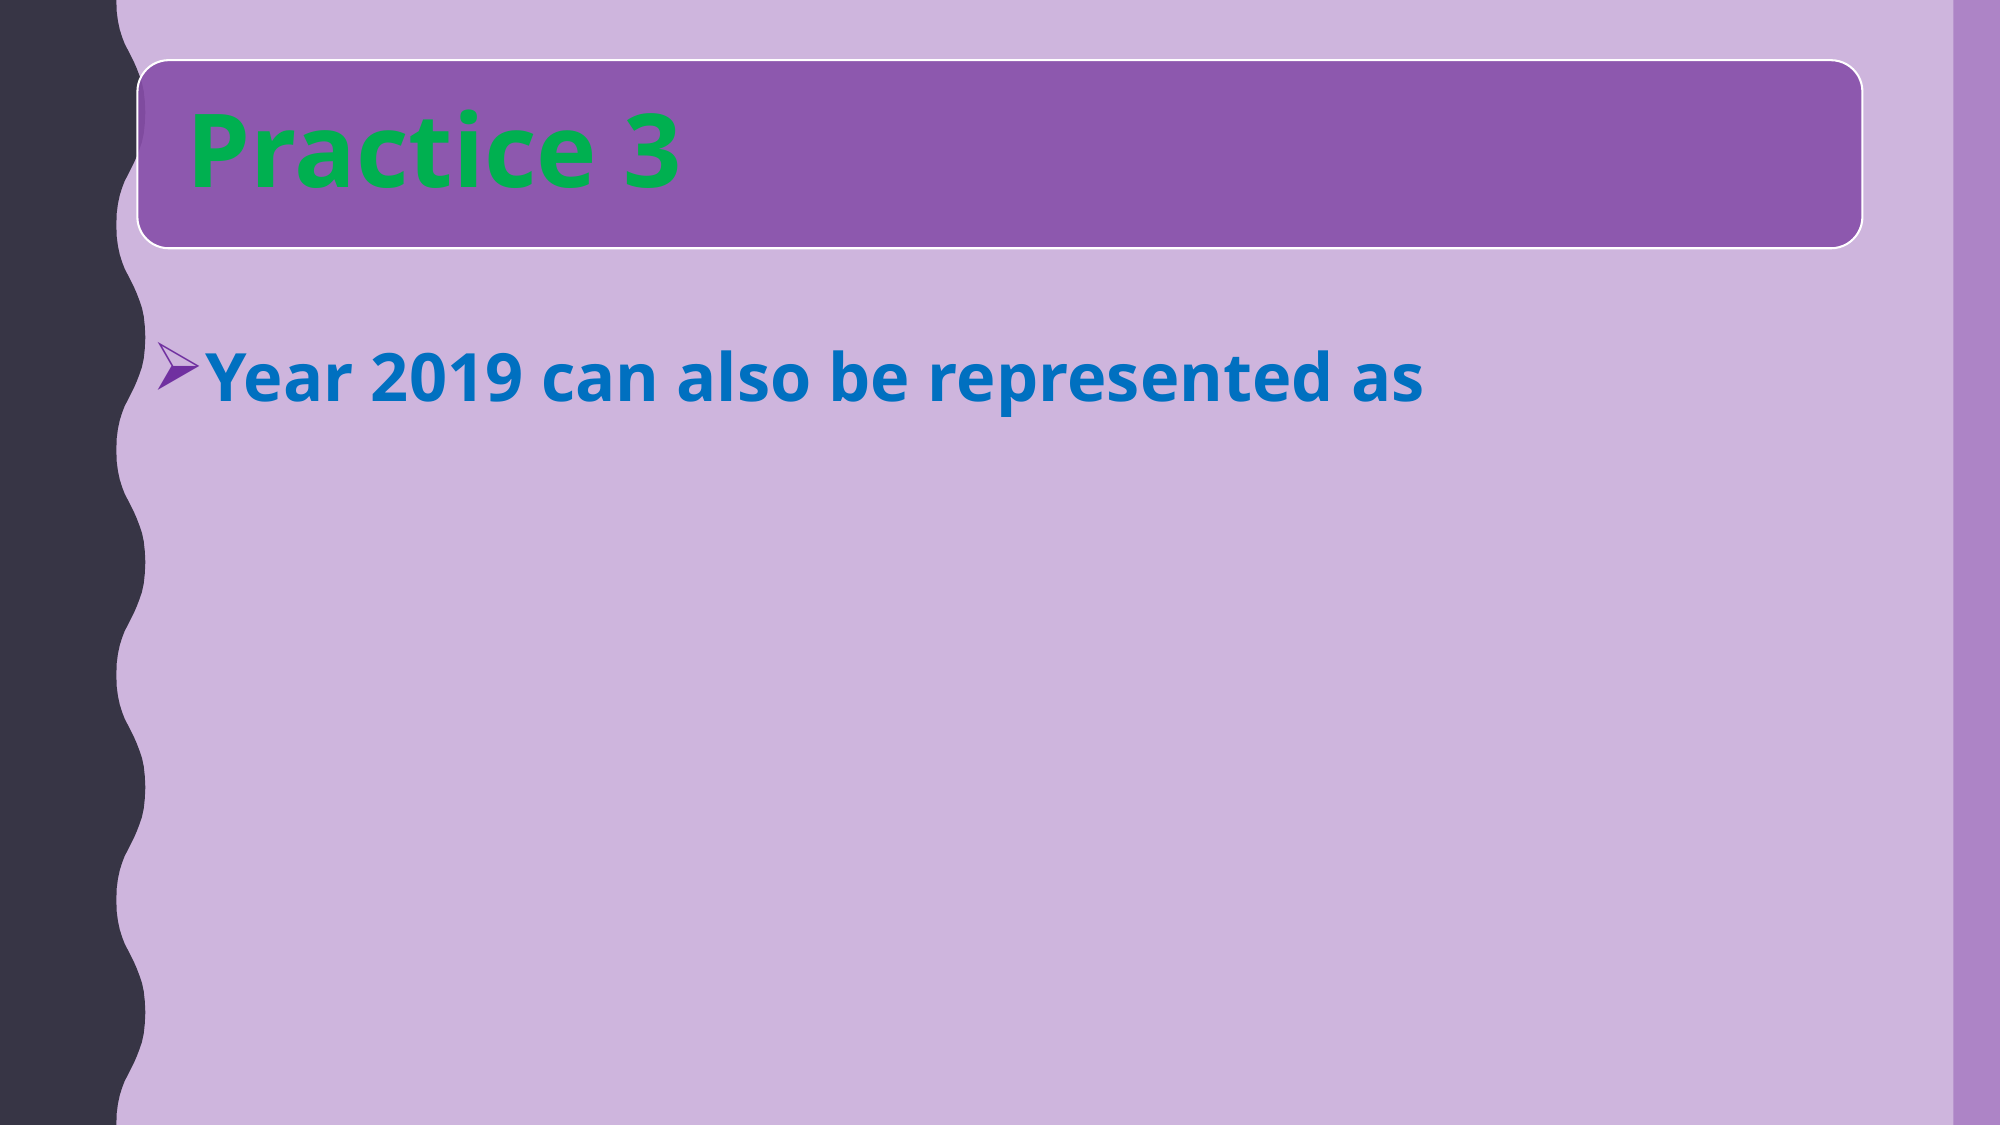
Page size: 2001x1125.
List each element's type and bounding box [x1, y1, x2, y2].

text_box [137, 60, 1862, 250]
